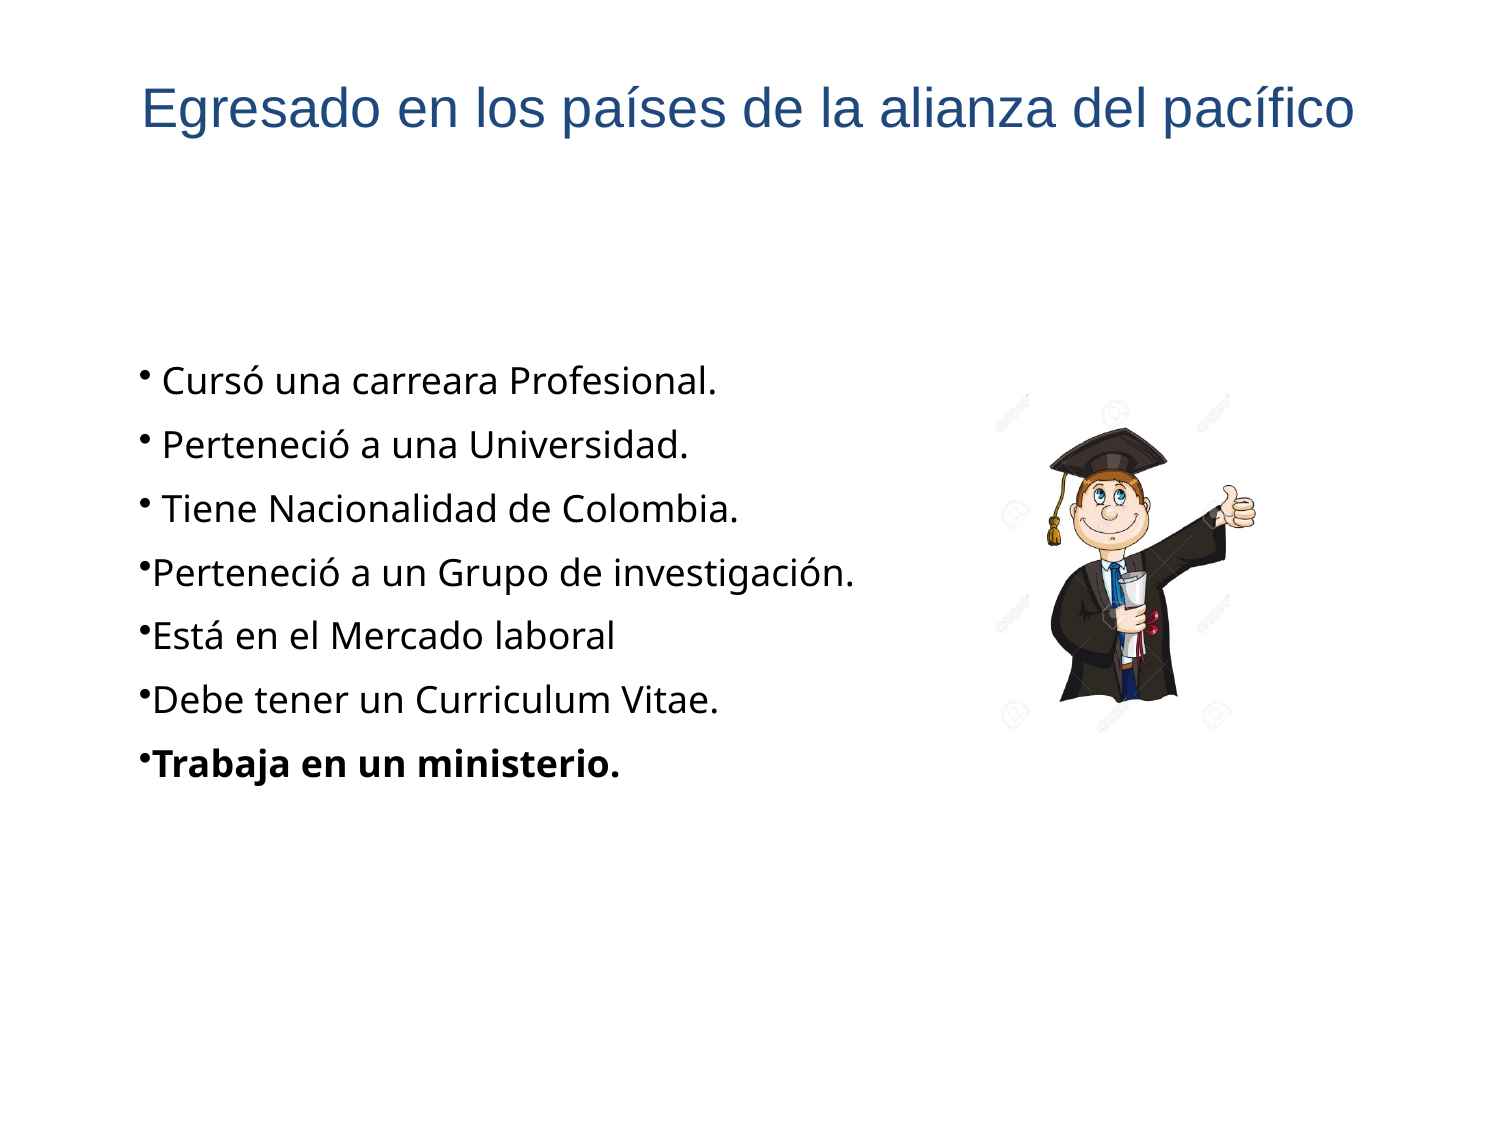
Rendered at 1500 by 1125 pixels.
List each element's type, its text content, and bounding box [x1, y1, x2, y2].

text_box Cursó una carreara Profesional. Perteneció a una Universidad. Tiene Nacionalidad de Colombia. Perteneció a un Grupo de investigación. Está en el Mercado laboral Debe tener un Curriculum Vitae. Trabaja en un ministerio. [123, 349, 963, 920]
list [985, 385, 1280, 741]
title Egresado en los países de la alianza del pacífico [75, 45, 1425, 233]
